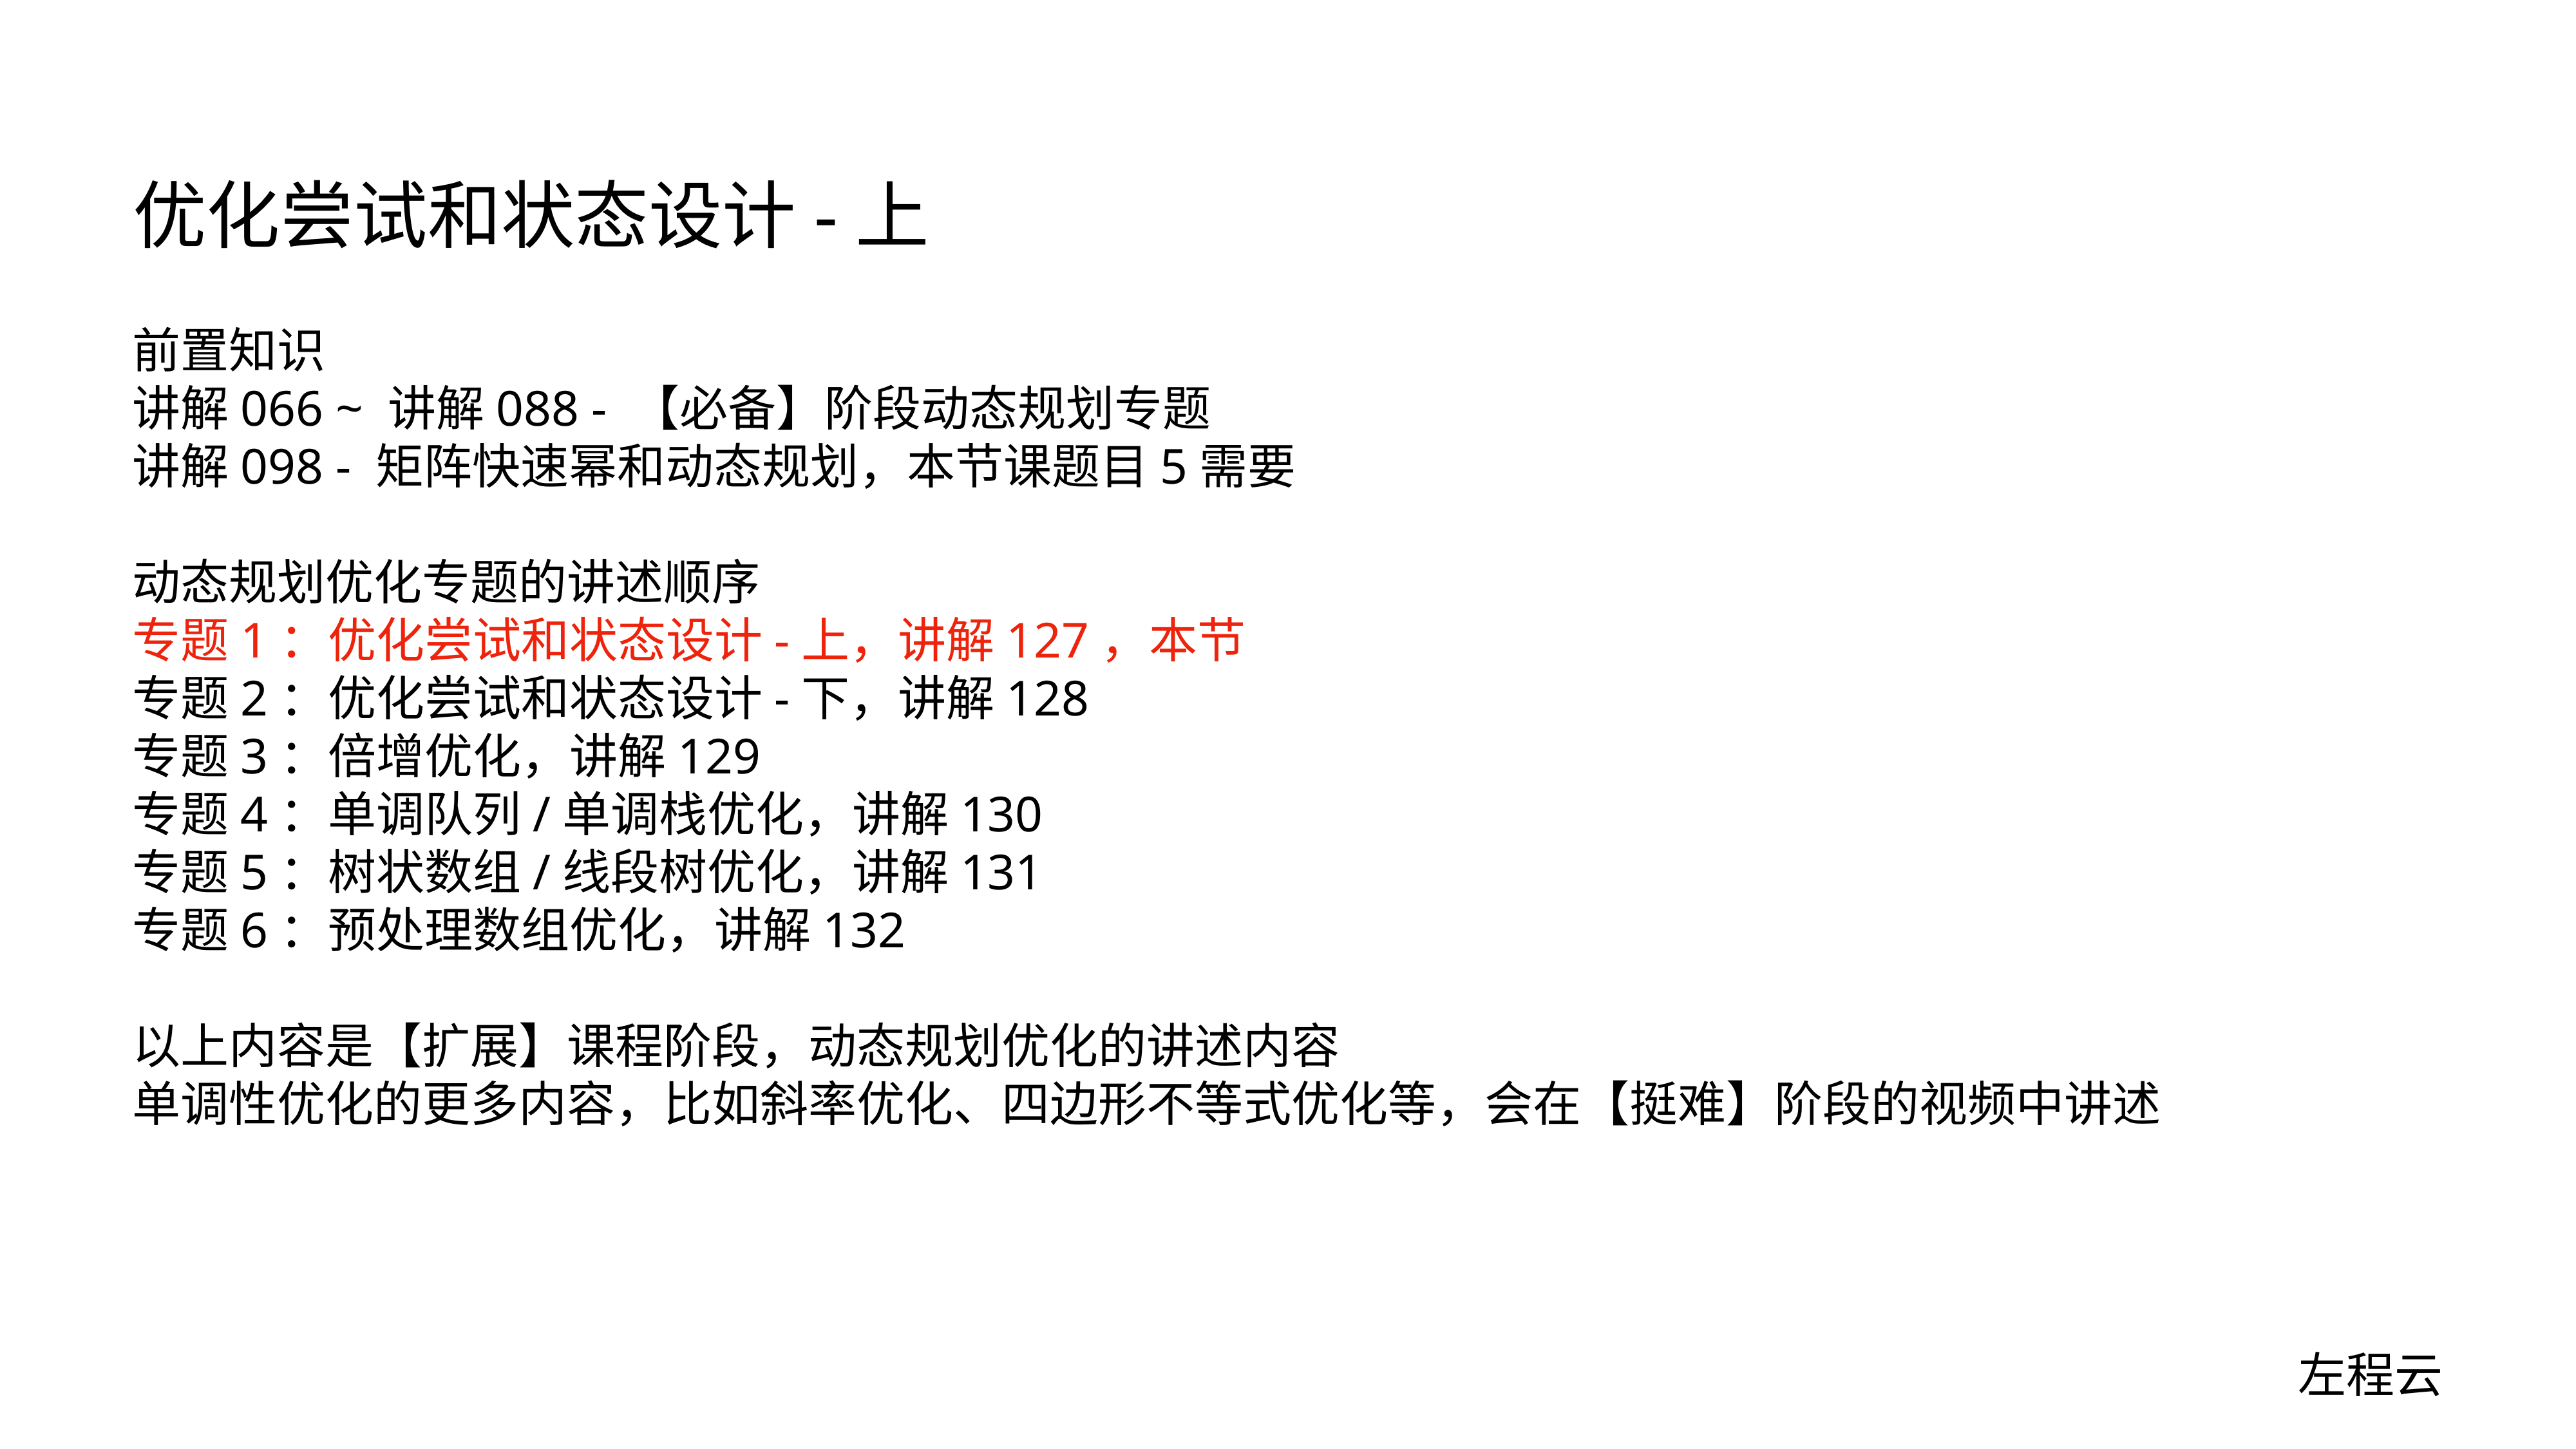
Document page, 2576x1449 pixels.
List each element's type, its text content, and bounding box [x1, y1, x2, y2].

text_box 左程云 [127, 1339, 2449, 1408]
text_box 前置知识 讲解066 ~ 讲解088 - 【必备】阶段动态规划专题 讲解098 - 矩阵快速幂和动态规划，本节课题目5需要 动态规划优化专题的讲述顺序 专题1：优化尝试和状态设计-上，讲解127，本节 专题2：优化尝试和状态设计-下，讲解128 专题3：倍增优化，讲解129 专题4：单调队列/单调栈优化，讲解130 专题5：树状数组/线段树优化，讲解131 专题6：预处理数组优化，讲解132 以上内容是【扩展】课程阶段，动态规划优化的讲述内容 单调性优化的更多内容，比如斜率优化、四边形不等式优化等，会在【挺难】阶段的视频中讲述 [127, 314, 2449, 1304]
title 优化尝试和状态设计-上 [127, 48, 2449, 263]
